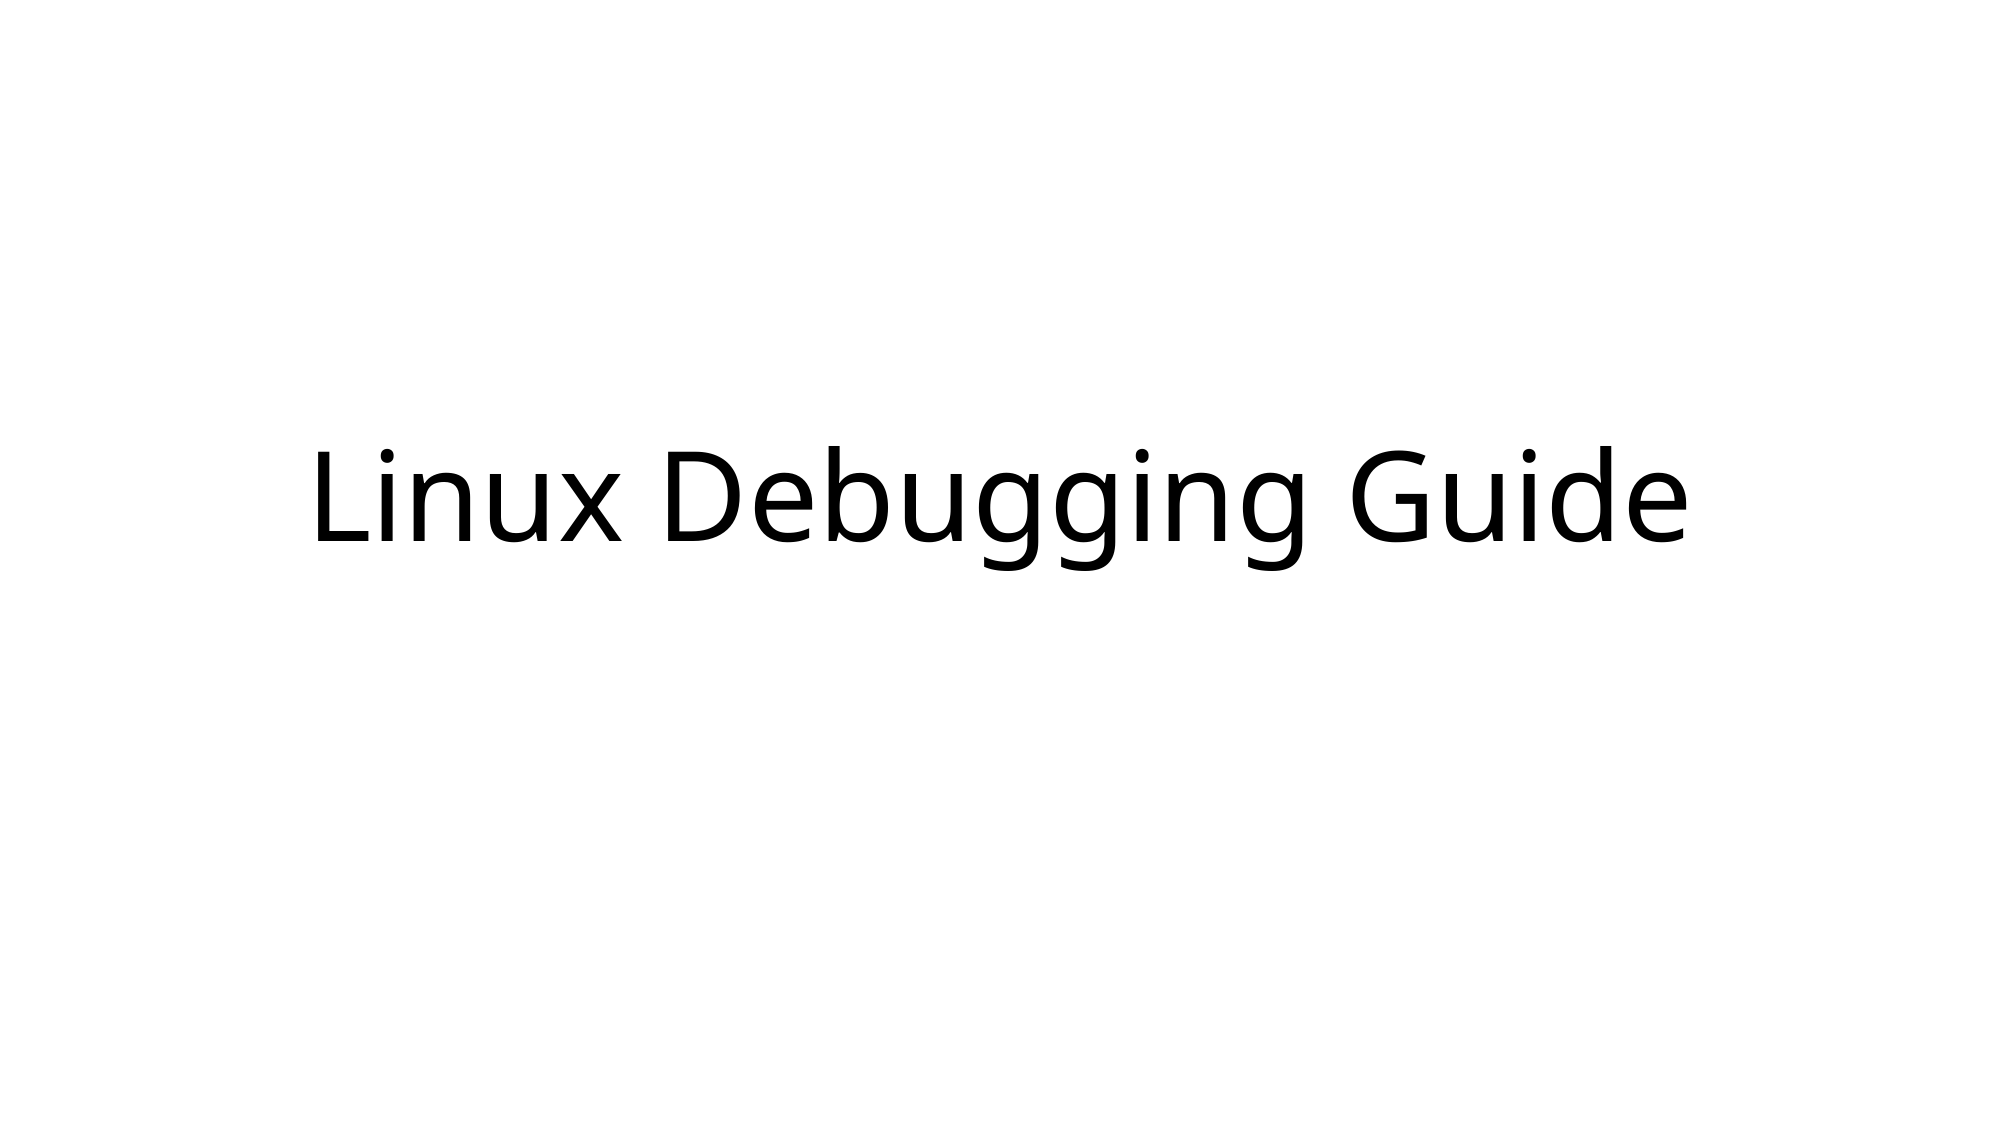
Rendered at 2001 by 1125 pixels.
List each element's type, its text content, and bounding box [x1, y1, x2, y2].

title Linux Debugging Guide [249, 184, 1750, 576]
